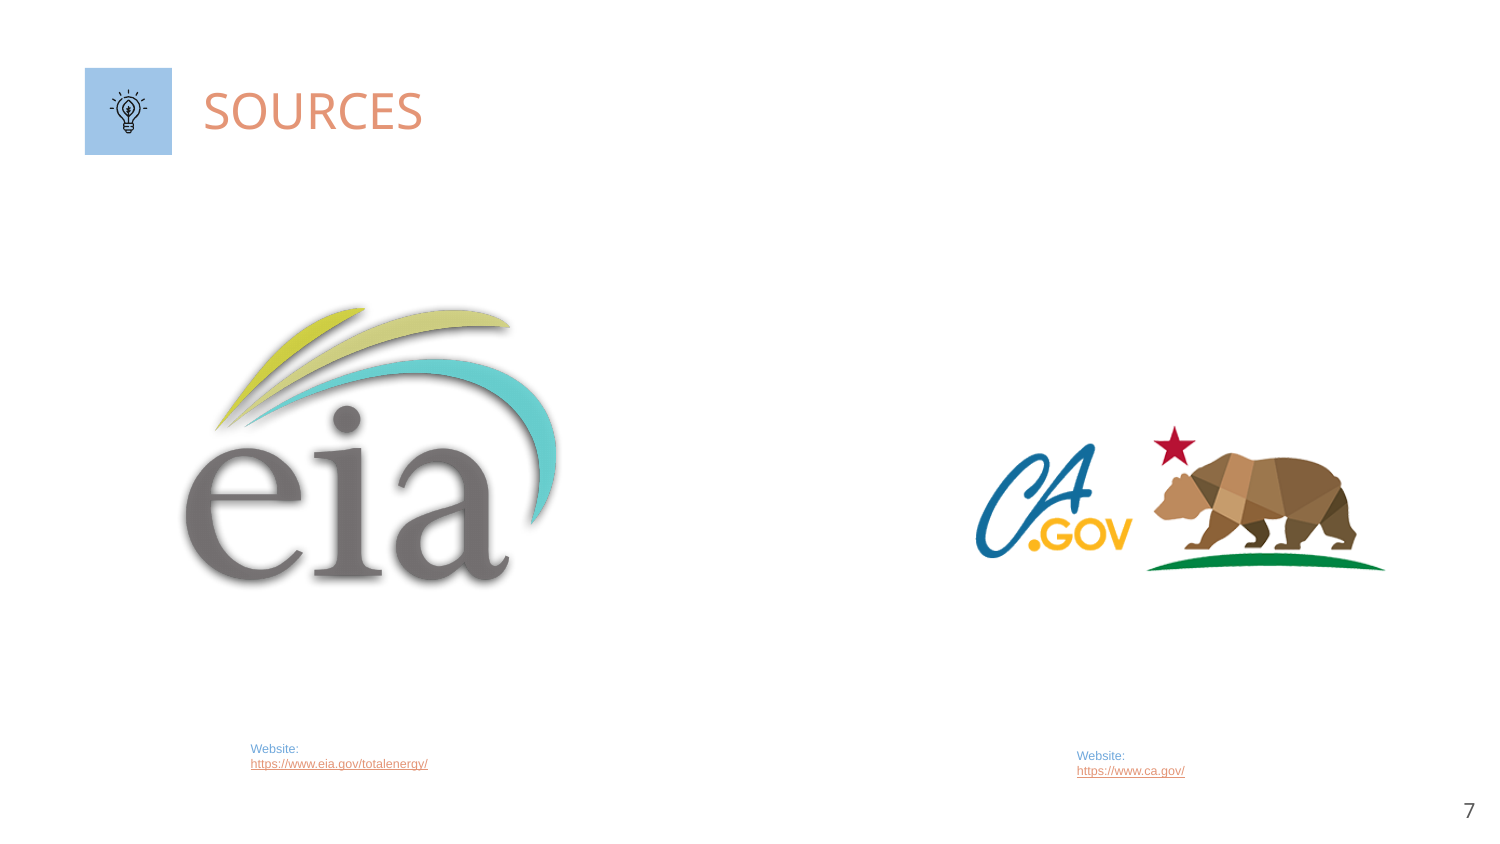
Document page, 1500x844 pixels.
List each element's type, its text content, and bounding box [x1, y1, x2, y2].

picture [186, 307, 557, 581]
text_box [84, 67, 173, 156]
text_box Website: https://www.eia.gov/totalenergy/ [235, 725, 507, 801]
text_box Website: https://www.ca.gov/ [1061, 733, 1333, 794]
slide_number ‹#› [1400, 779, 1491, 844]
picture [974, 425, 1413, 581]
text_box SOURCES [158, 65, 584, 155]
